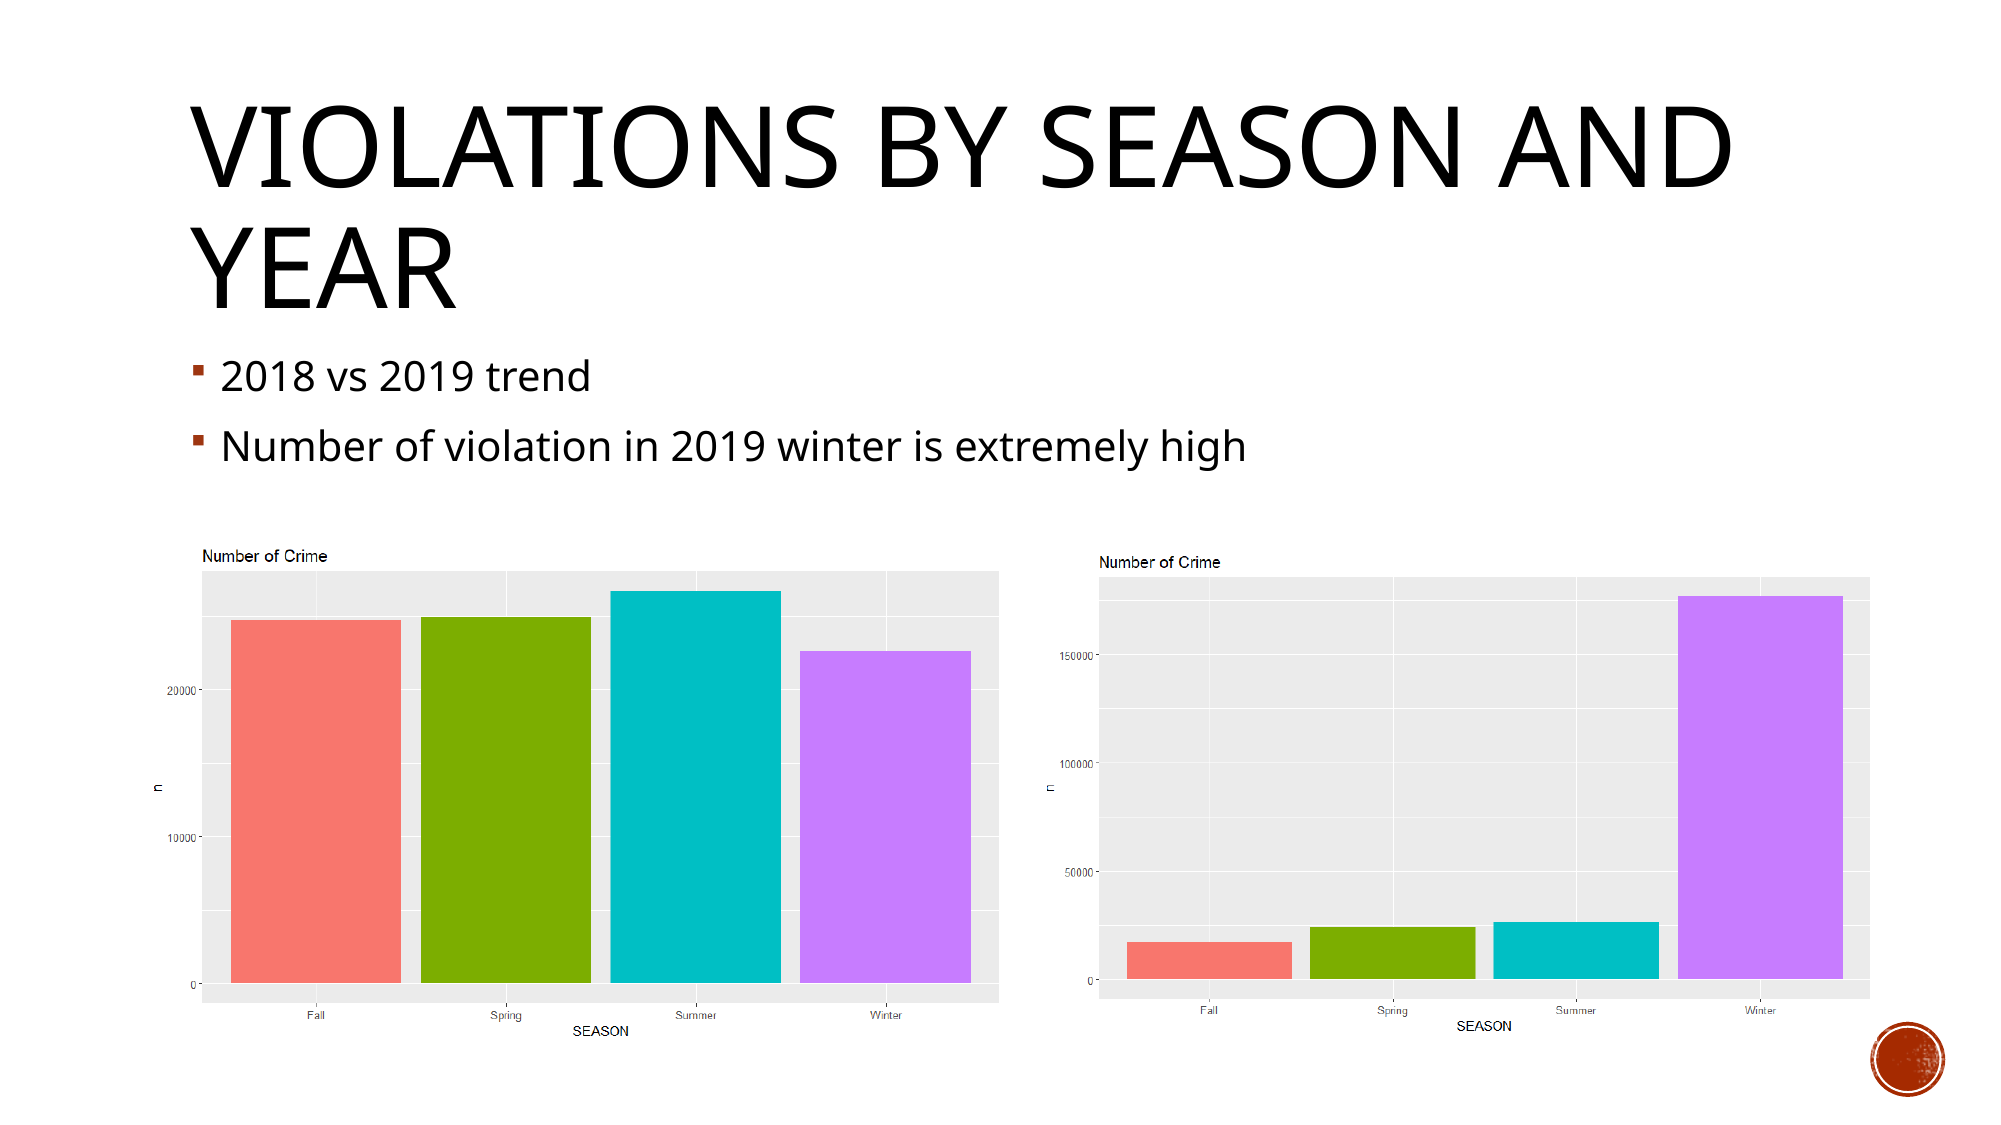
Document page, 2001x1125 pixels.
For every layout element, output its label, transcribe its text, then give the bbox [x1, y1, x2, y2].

picture [1047, 548, 1877, 1041]
list 2018 vs 2019 trend Number of violation in 2019 winter is extremely high [175, 348, 1826, 1013]
picture [154, 544, 1014, 1045]
title Violations by season and year [175, 79, 1826, 344]
